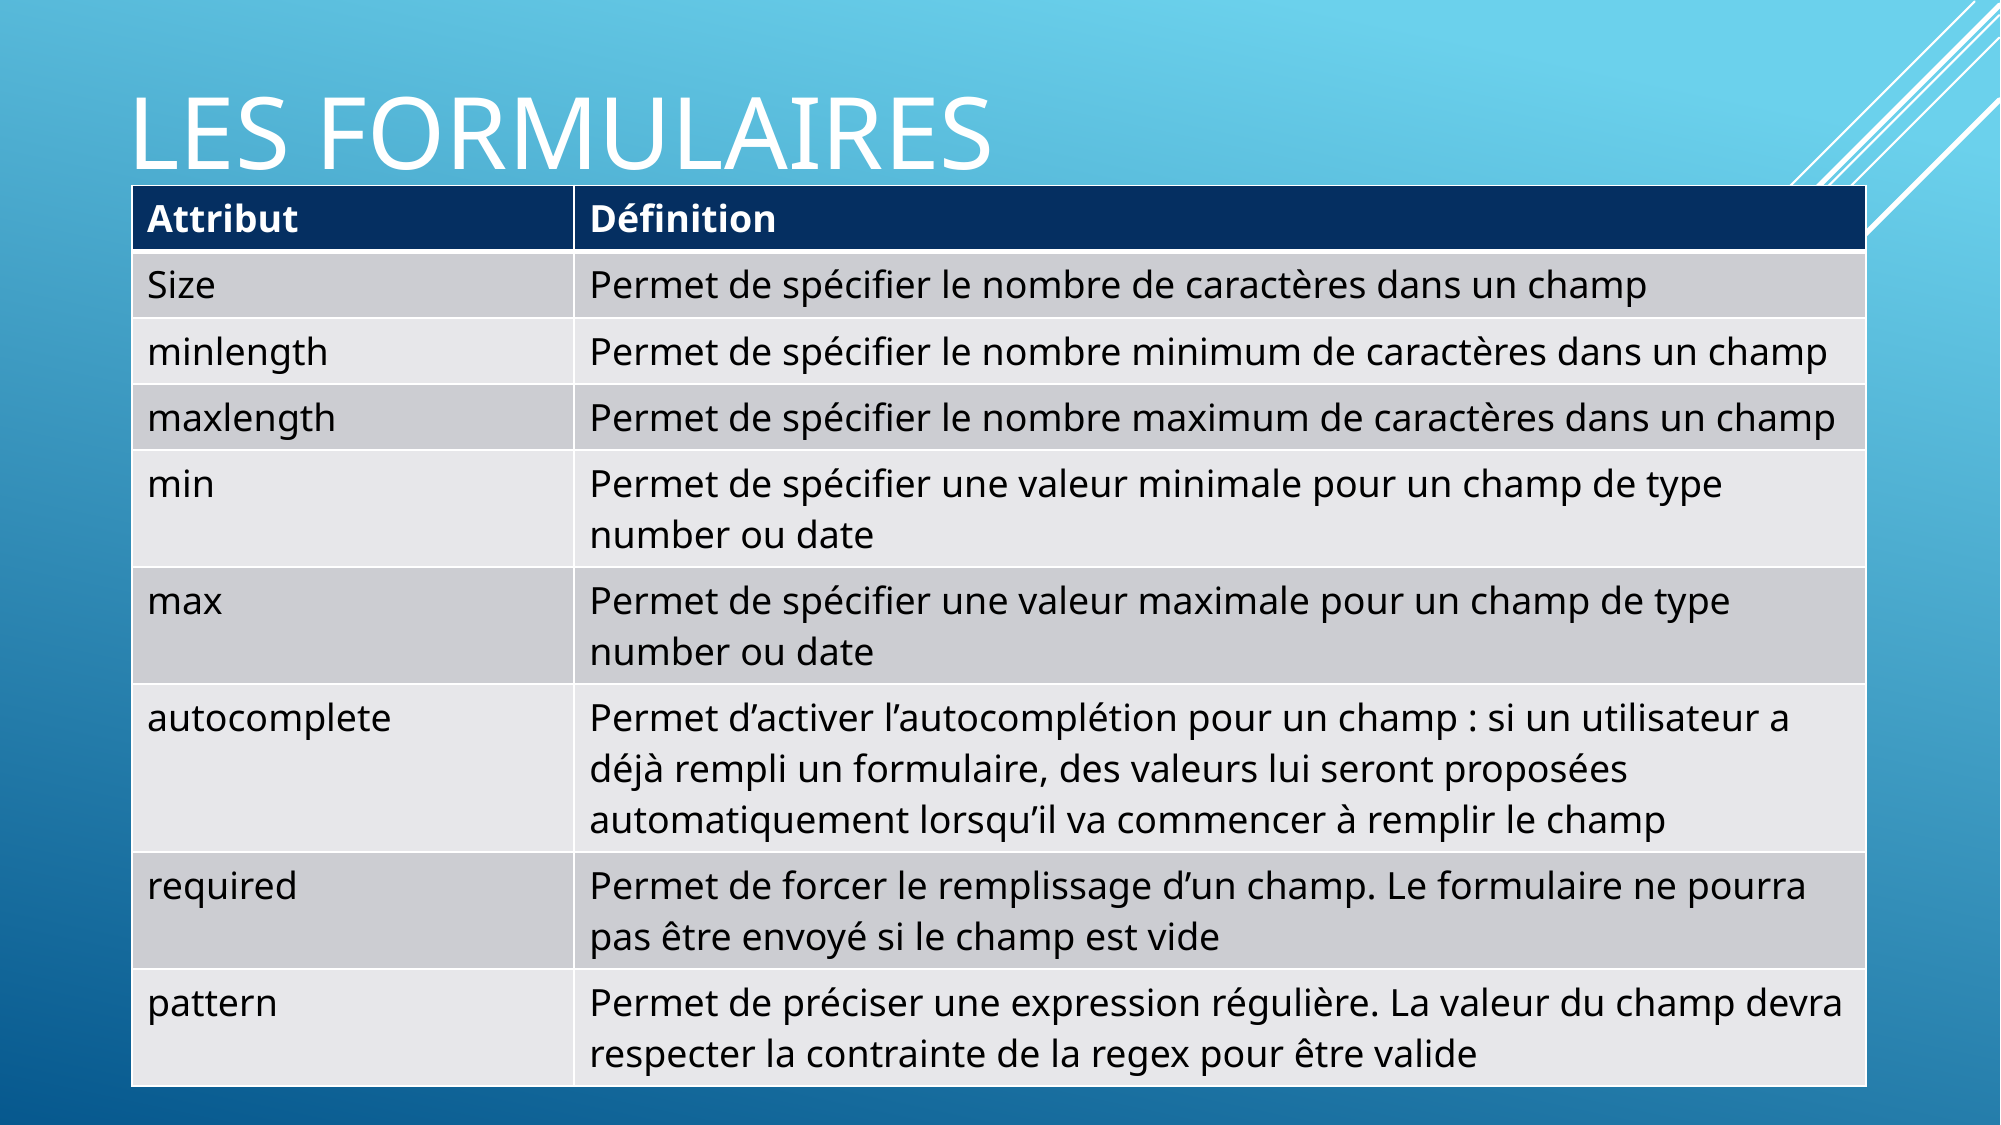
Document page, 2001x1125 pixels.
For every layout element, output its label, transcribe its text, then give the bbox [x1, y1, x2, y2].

table_cell maxlength [133, 385, 573, 449]
table_cell Permet de spécifier une valeur maximale pour un champ de type number ou date [575, 568, 1865, 683]
table_cell min [133, 451, 573, 566]
table_cell Permet de spécifier le nombre maximum de caractères dans un champ [575, 385, 1865, 449]
title Les formulaires [112, 58, 1425, 198]
table_cell Permet de spécifier le nombre de caractères dans un champ [575, 254, 1865, 317]
table_cell pattern [133, 970, 573, 1085]
table_cell Size [133, 254, 573, 317]
table_cell Permet d’activer l’autocomplétion pour un champ : si un utilisateur a déjà rempli un formulaire, des valeurs lui seront proposées automatiquement lorsqu’il va commencer à remplir le champ [575, 685, 1865, 851]
table_header Définition [575, 186, 1865, 249]
table_cell Permet de spécifier le nombre minimum de caractères dans un champ [575, 319, 1865, 383]
table_header Attribut [133, 186, 573, 249]
table_cell autocomplete [133, 685, 573, 851]
table_cell Permet de préciser une expression régulière. La valeur du champ devra respecter la contrainte de la regex pour être valide [575, 970, 1865, 1085]
table_cell minlength [133, 319, 573, 383]
table_cell required [133, 853, 573, 968]
table_cell Permet de spécifier une valeur minimale pour un champ de type number ou date [575, 451, 1865, 566]
table_cell Permet de forcer le remplissage d’un champ. Le formulaire ne pourra pas être envoyé si le champ est vide [575, 853, 1865, 968]
table_cell max [133, 568, 573, 683]
